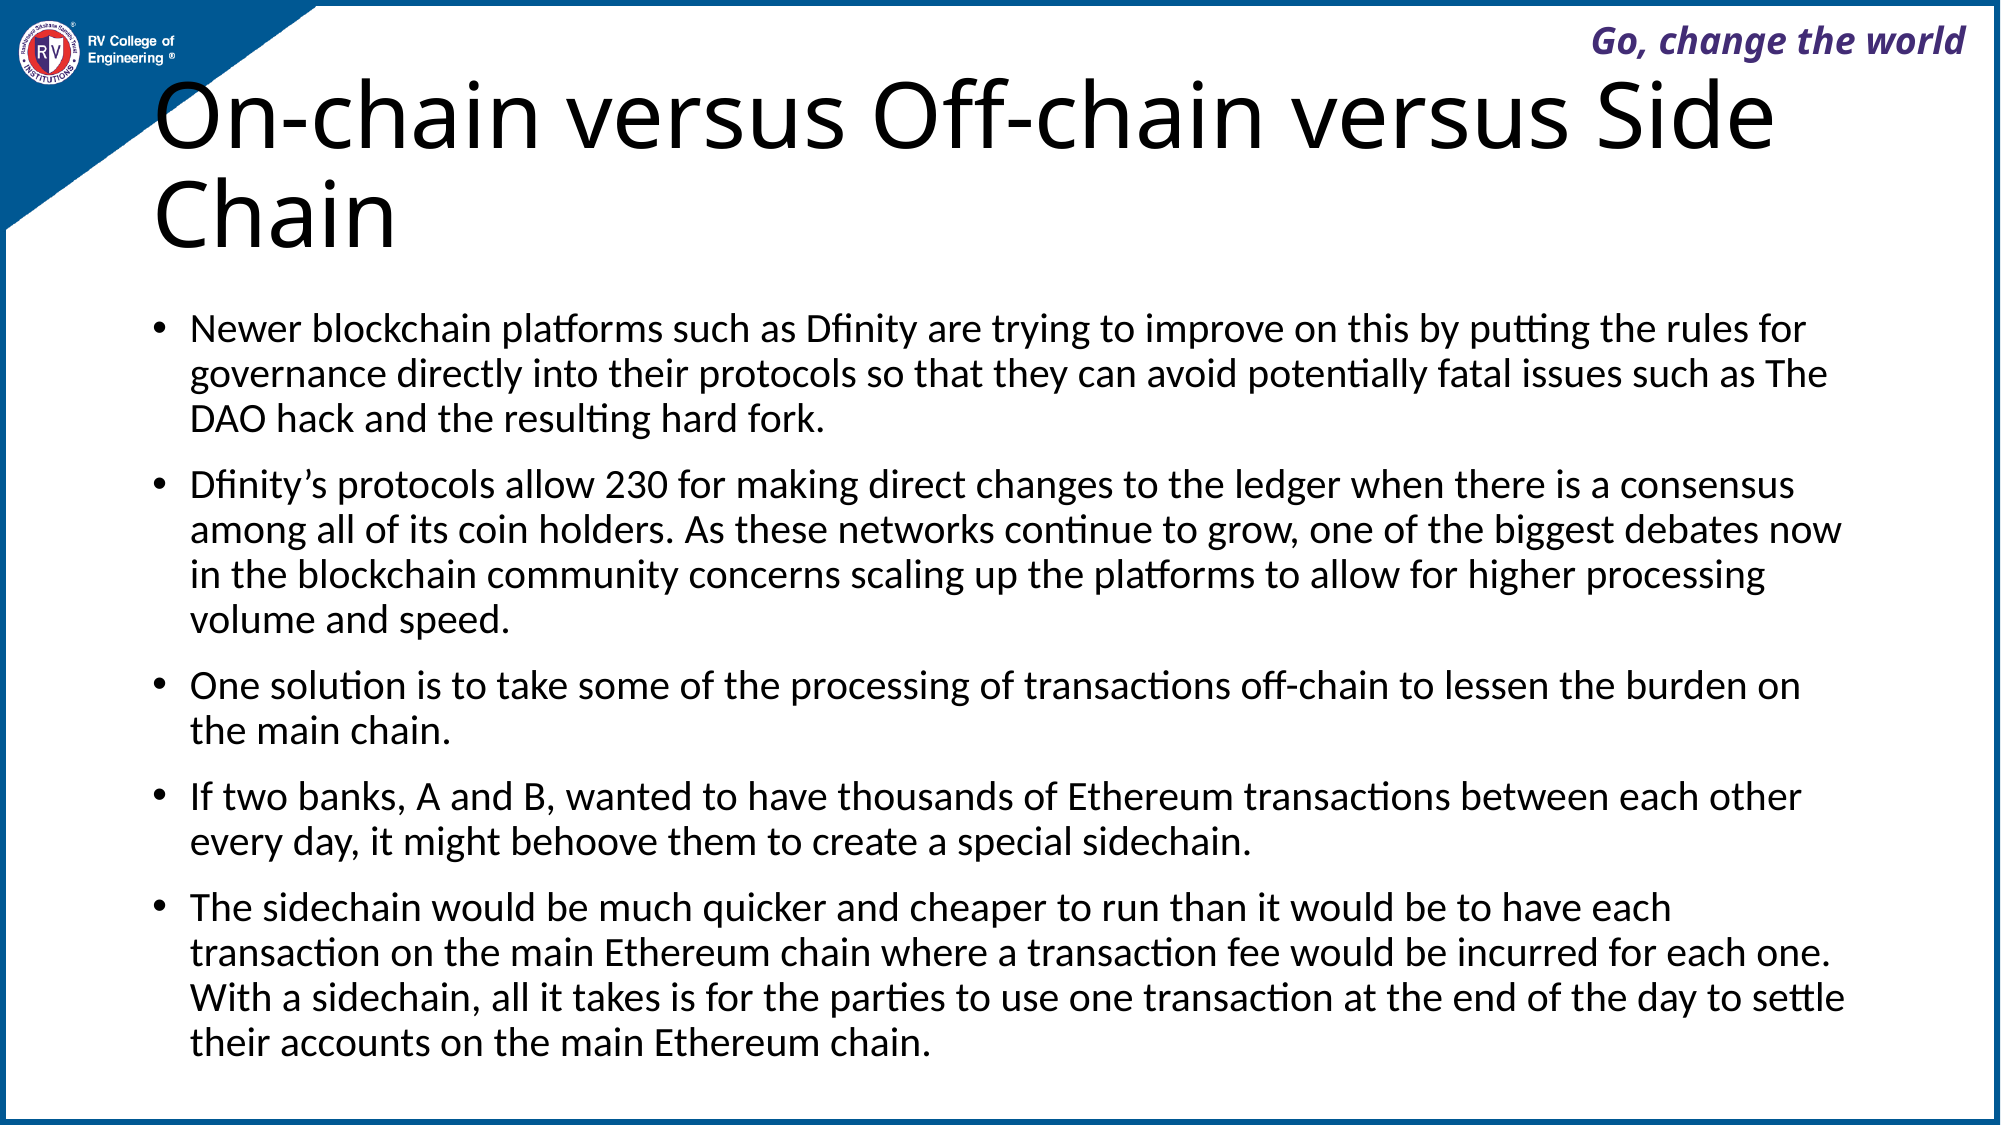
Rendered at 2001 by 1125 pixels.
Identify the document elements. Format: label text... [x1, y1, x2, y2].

title On-chain versus Off-chain versus Side Chain [137, 59, 1863, 278]
picture [2, 6, 316, 232]
list Newer blockchain platforms such as Dfinity are trying to improve on this by putting the rules for governance directly into their protocols so that they can avoid potentially fatal issues such as The DAO hack and the resulting hard fork. Dfinity’s protocols allow 230 for making direct changes to the ledger when there is a consensus among all of its coin holders. As these networks continue to grow, one of the biggest debates now in the blockchain community concerns scaling up the platforms to allow for higher processing volume and speed. One solution is to take some of the processing of transactions off-chain to lessen the burden on the main chain. If two banks, A and B, wanted to have thousands of Ethereum transactions between each other every day, it might behoove them to create a special sidechain. The sidechain would be much quicker and cheaper to run than it would be to have each transaction on the main Ethereum chain where a transaction fee would be incurred for each one. With a sidechain, all it takes is for the parties to use one transaction at the end of the day to settle their accounts on the main Ethereum chain. [137, 299, 1863, 1086]
